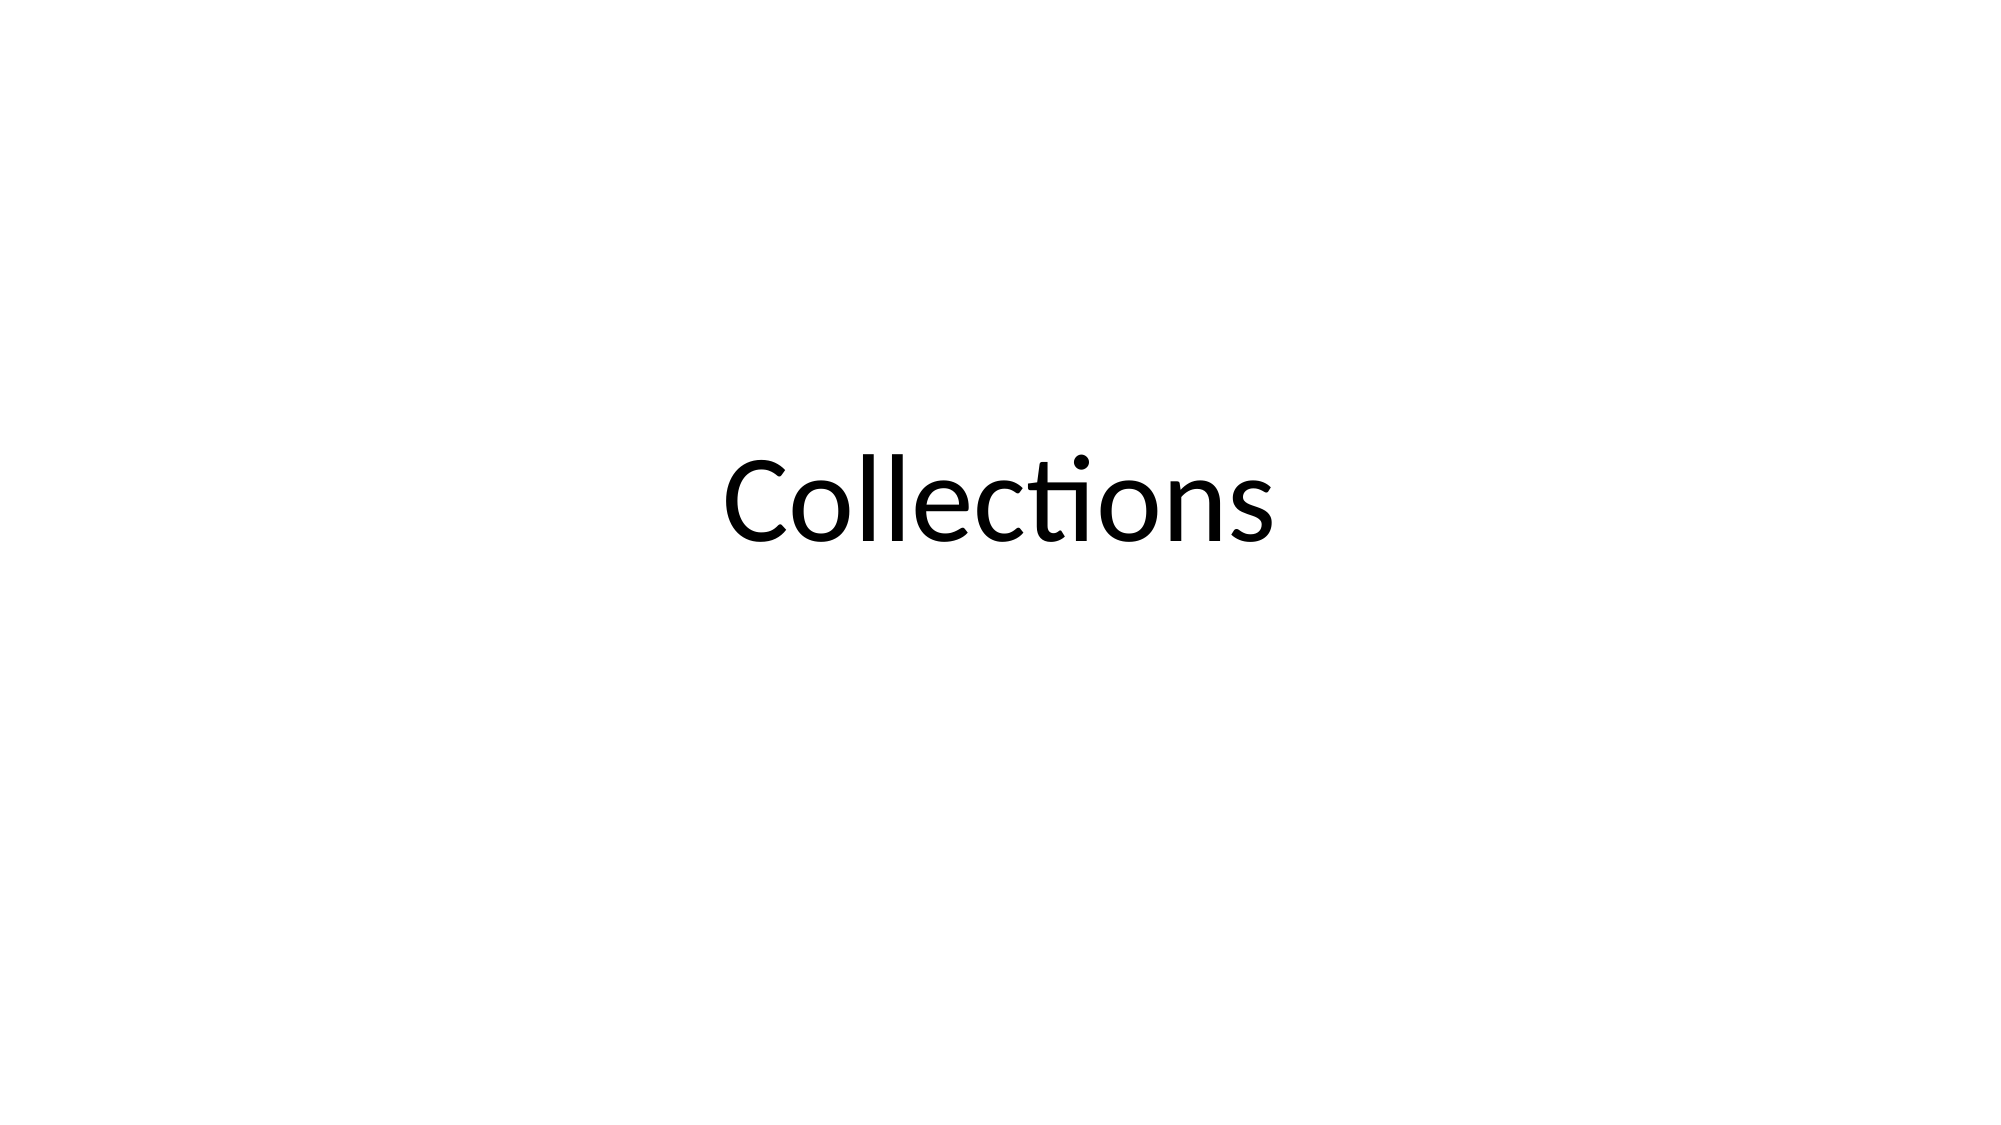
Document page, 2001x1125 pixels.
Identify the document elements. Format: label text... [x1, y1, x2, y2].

title Collections [249, 184, 1750, 576]
